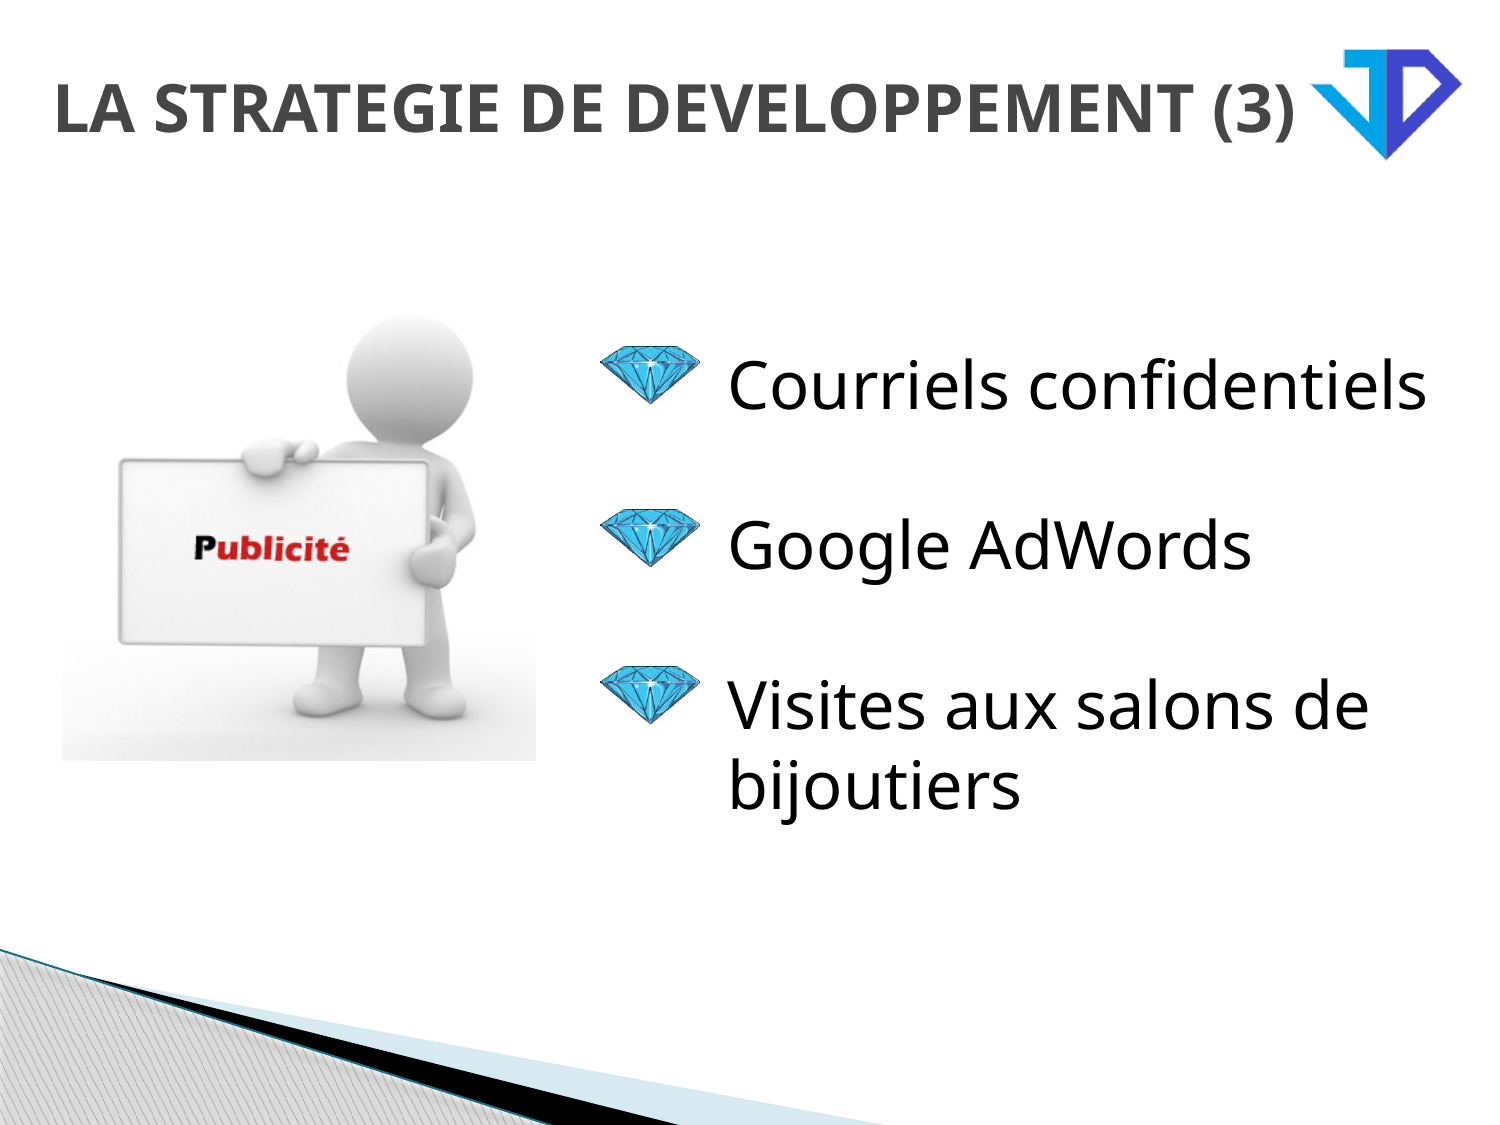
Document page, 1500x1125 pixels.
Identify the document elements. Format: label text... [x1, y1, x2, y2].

picture [599, 666, 701, 724]
picture [599, 346, 701, 405]
picture [599, 508, 701, 567]
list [1309, 49, 1463, 161]
text_box Courriels confidentiels Google AdWords Visites aux salons de bijoutiers [712, 335, 1475, 830]
picture [62, 287, 536, 761]
title LA STRATEGIE DE DEVELOPPEMENT (3) [37, 12, 1388, 200]
